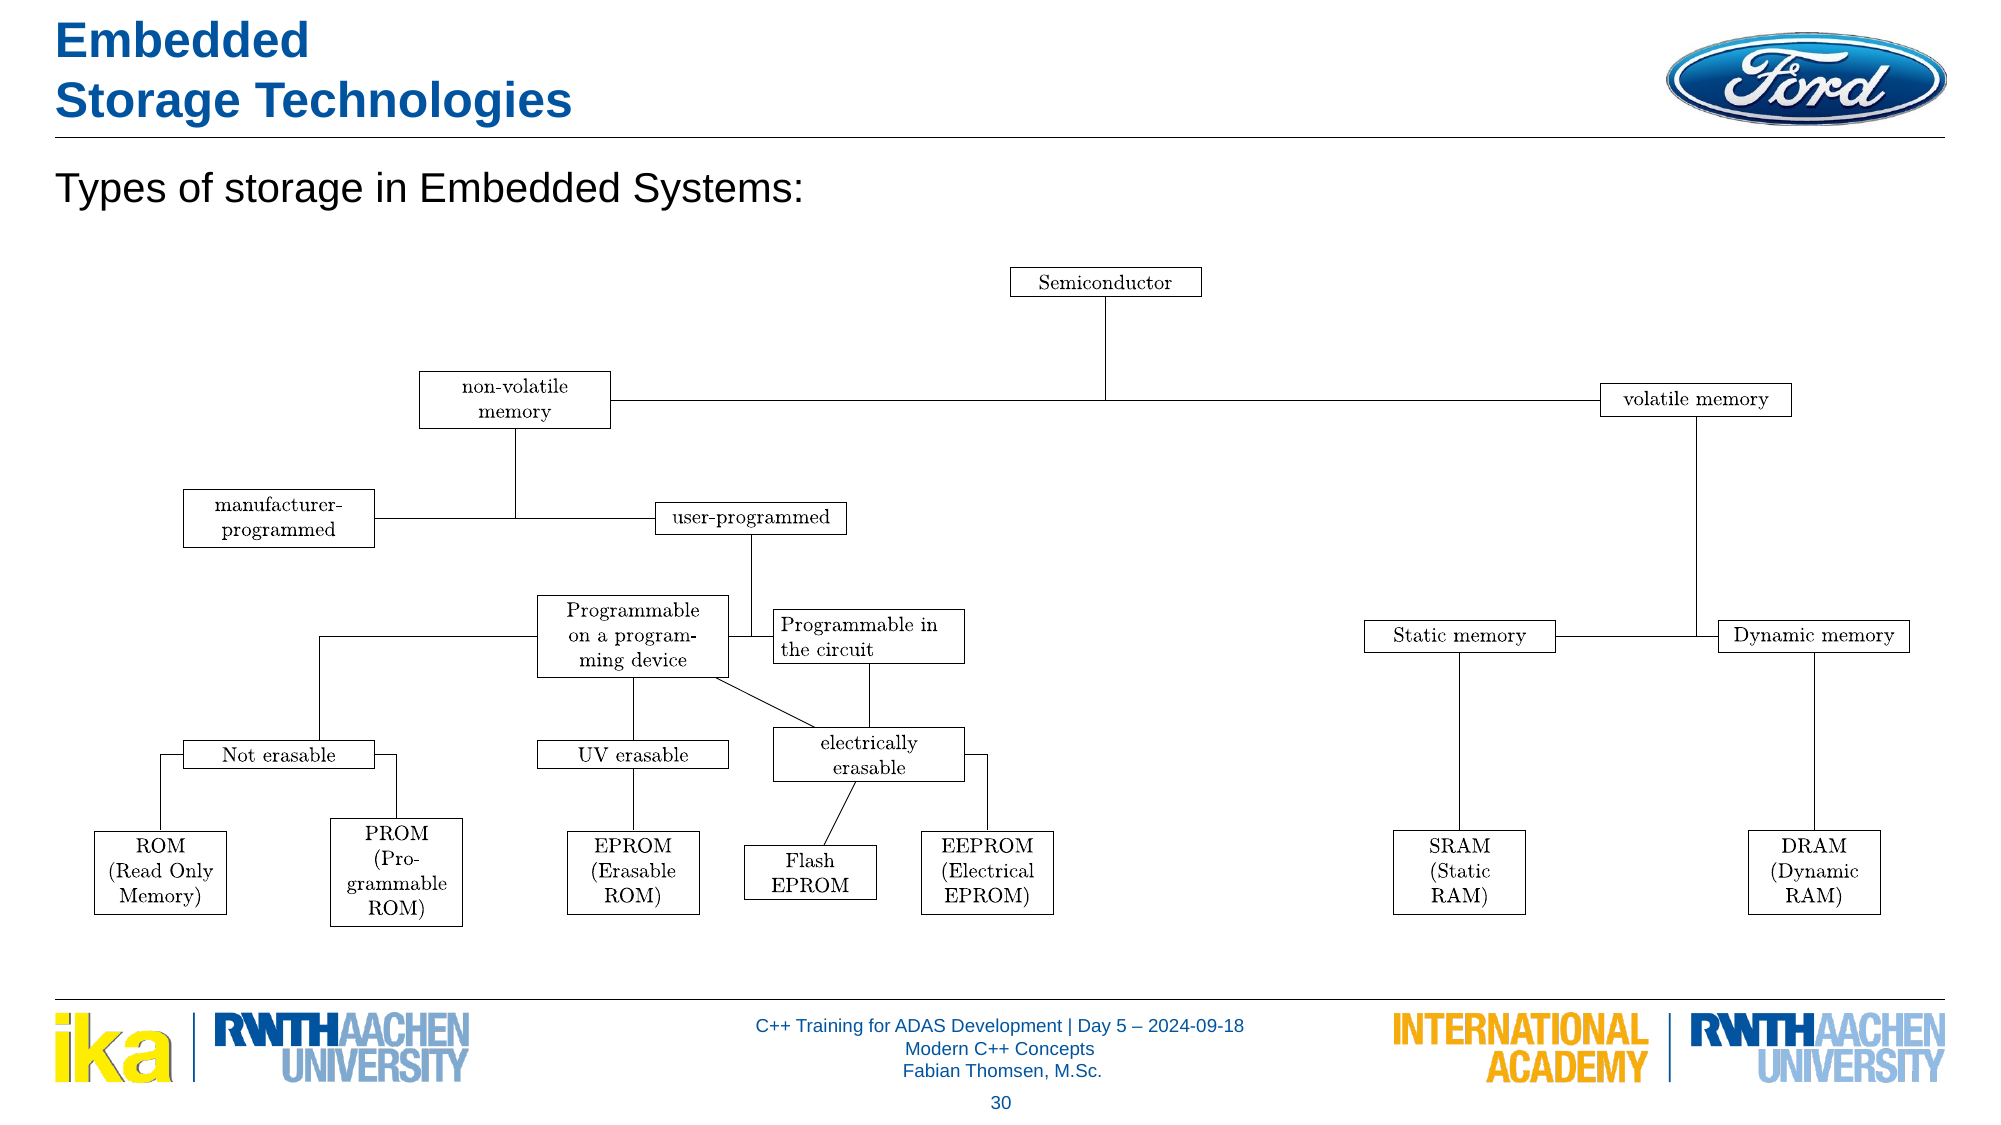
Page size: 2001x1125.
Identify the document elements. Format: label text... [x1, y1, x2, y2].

picture [87, 267, 1913, 929]
list Types of storage in Embedded Systems: [54, 160, 1945, 976]
picture [1394, 1012, 1945, 1083]
list Embedded Storage Technologies [55, 7, 1945, 129]
slide_number 30 [962, 1082, 1040, 1122]
picture [55, 1012, 469, 1083]
